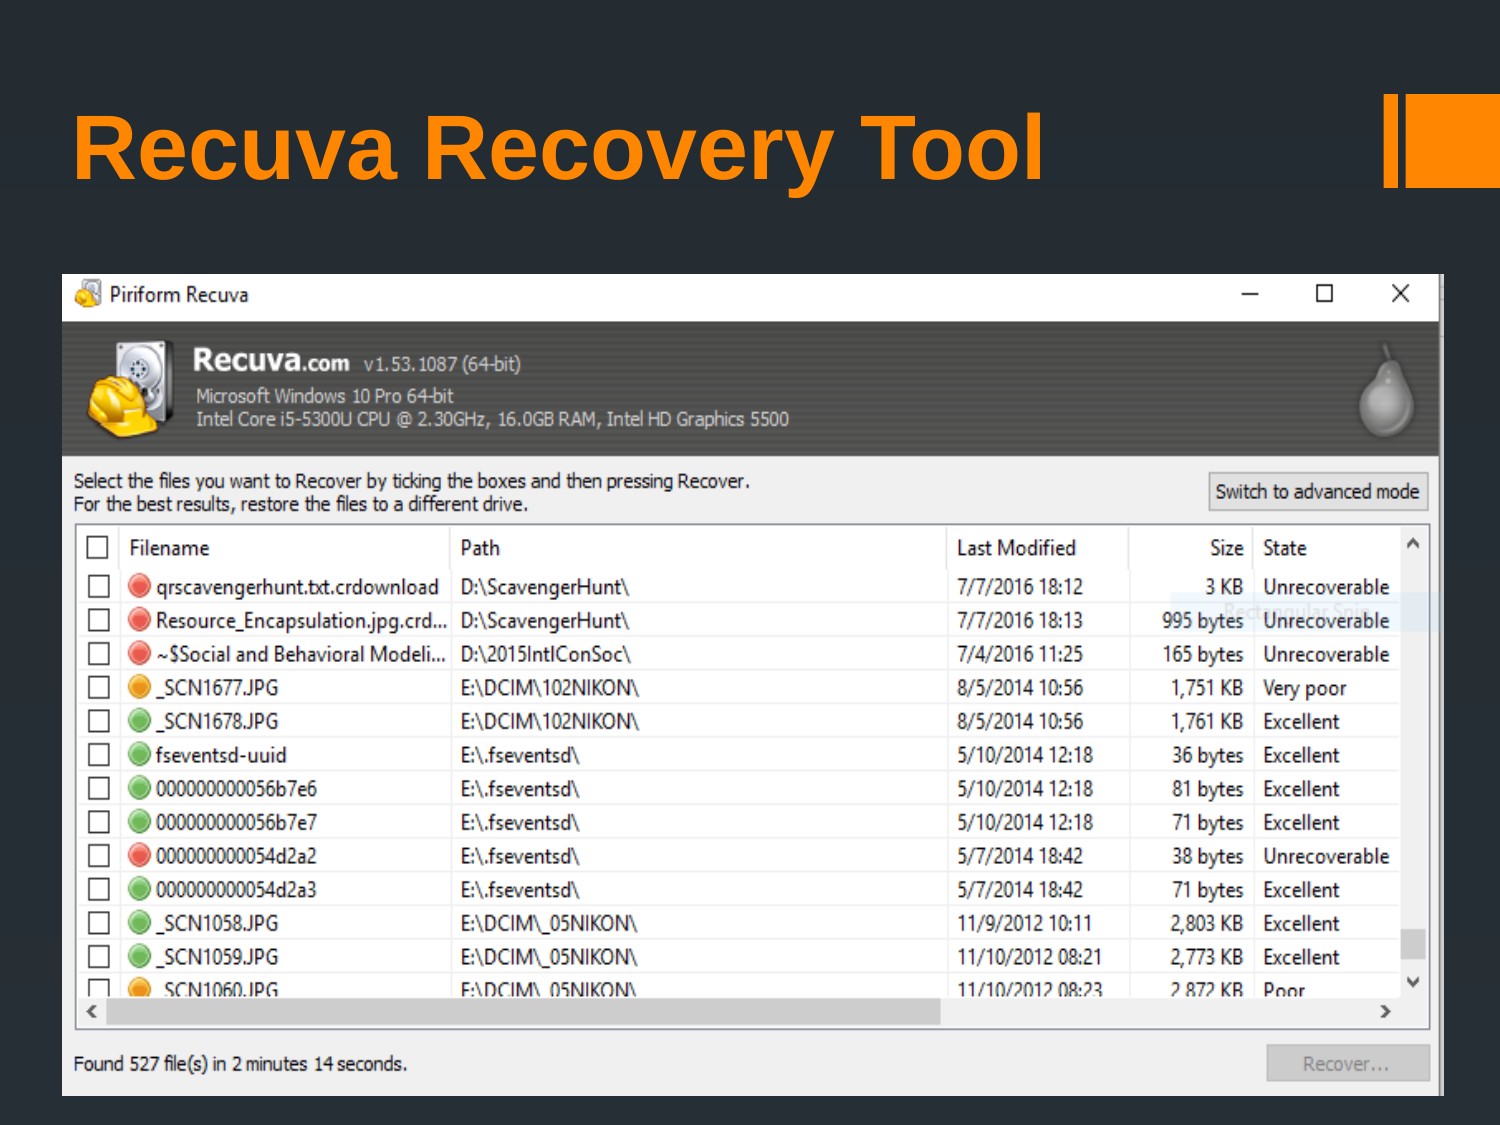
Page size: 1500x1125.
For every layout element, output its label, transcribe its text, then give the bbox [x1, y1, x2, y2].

text_box Recuva Recovery Tool [0, 87, 1500, 205]
picture [61, 274, 1444, 1096]
